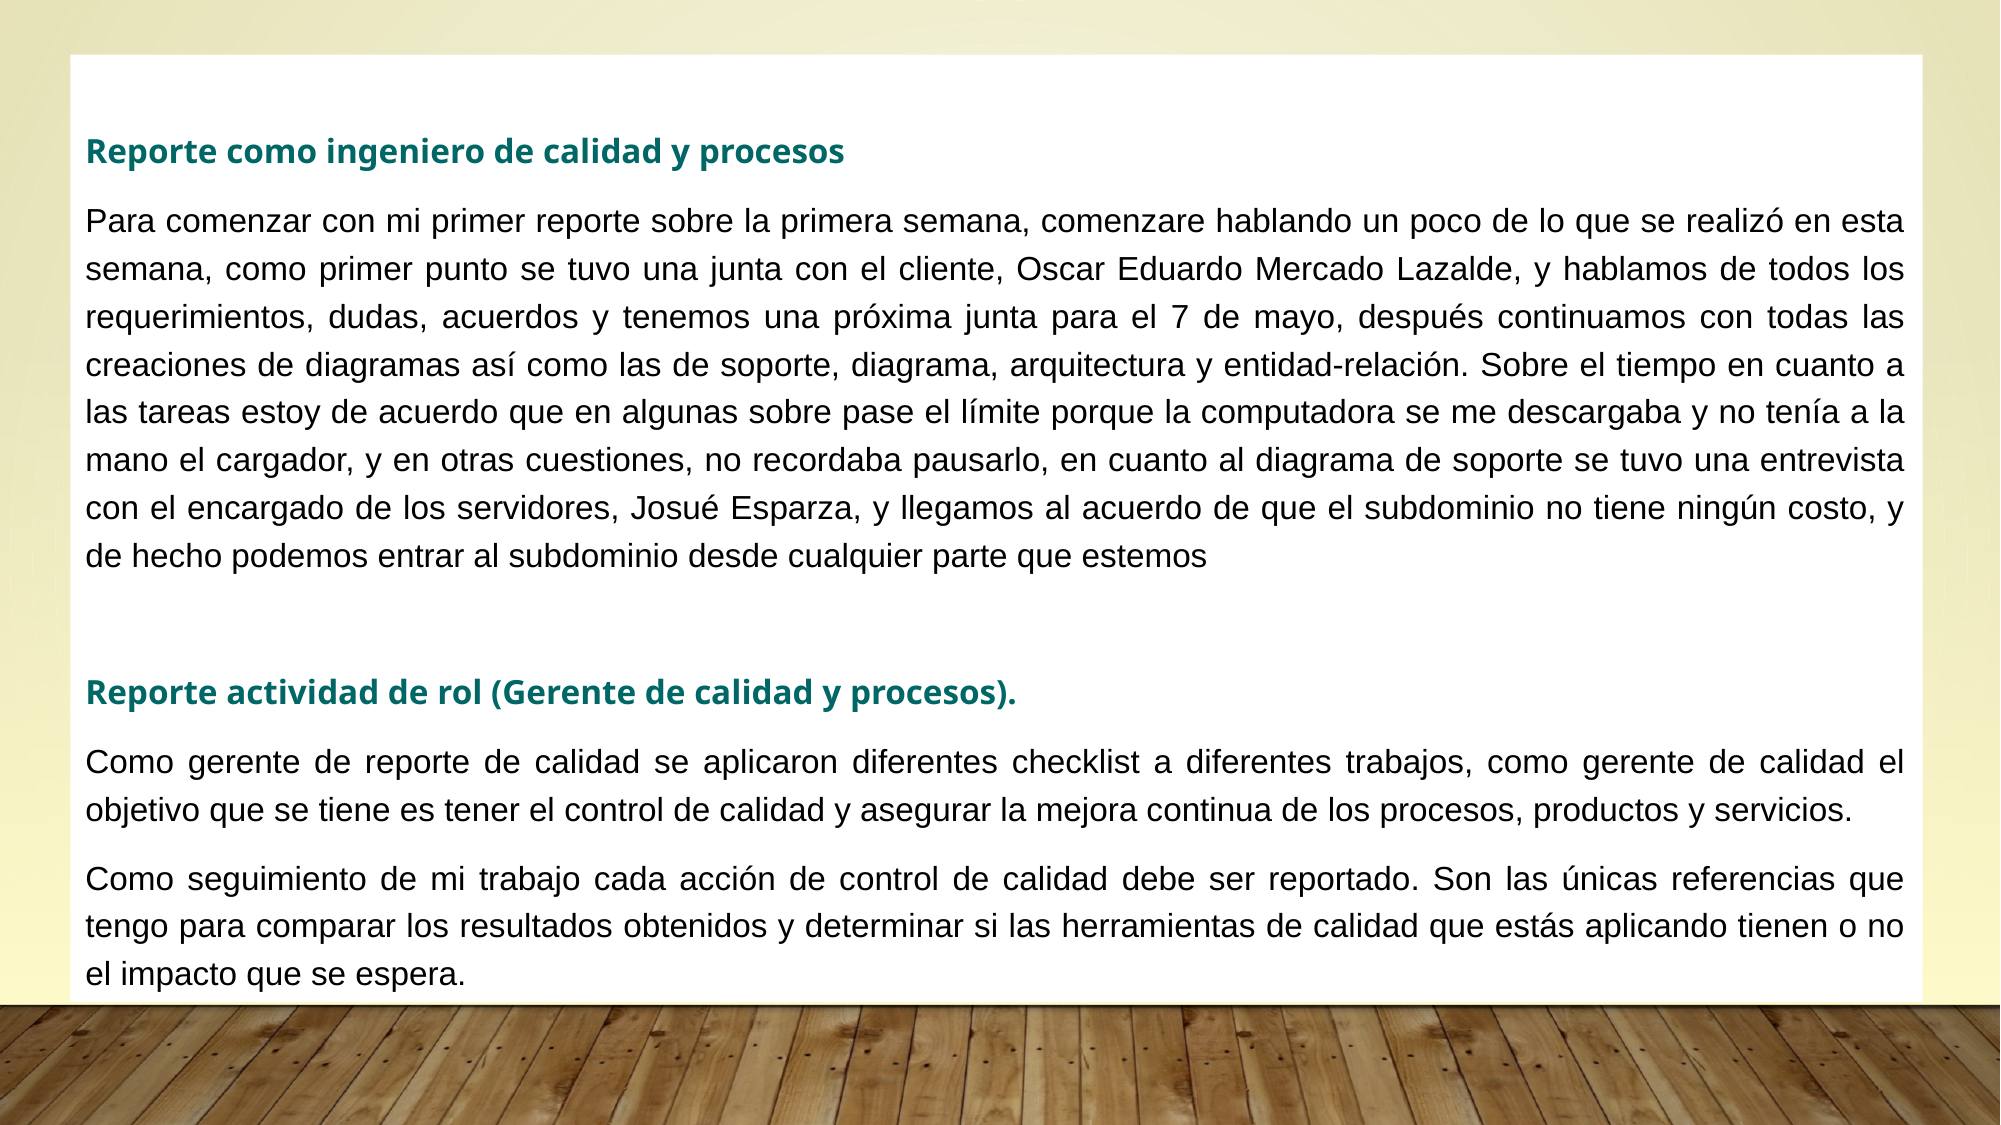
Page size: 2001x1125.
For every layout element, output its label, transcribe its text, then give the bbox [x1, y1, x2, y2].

list Reporte como ingeniero de calidad y procesos Para comenzar con mi primer reporte sobre la primera semana, comenzare hablando un poco de lo que se realizó en esta semana, como primer punto se tuvo una junta con el cliente, Oscar Eduardo Mercado Lazalde, y hablamos de todos los requerimientos, dudas, acuerdos y tenemos una próxima junta para el 7 de mayo, después continuamos con todas las creaciones de diagramas así como las de soporte, diagrama, arquitectura y entidad-relación. Sobre el tiempo en cuanto a las tareas estoy de acuerdo que en algunas sobre pase el límite porque la computadora se me descargaba y no tenía a la mano el cargador, y en otras cuestiones, no recordaba pausarlo, en cuanto al diagrama de soporte se tuvo una entrevista con el encargado de los servidores, Josué Esparza, y llegamos al acuerdo de que el subdominio no tiene ningún costo, y de hecho podemos entrar al subdominio desde cualquier parte que estemos Reporte actividad de rol (Gerente de calidad y procesos). Como gerente de reporte de calidad se aplicaron diferentes checklist a diferentes trabajos, como gerente de calidad el objetivo que se tiene es tener el control de calidad y asegurar la mejora continua de los procesos, productos y servicios. Como seguimiento de mi trabajo cada acción de control de calidad debe ser reportado. Son las únicas referencias que tengo para comparar los resultados obtenidos y determinar si las herramientas de calidad que estás aplicando tienen o no el impacto que se espera. [69, 53, 1924, 1004]
picture [0, 1005, 2000, 1125]
